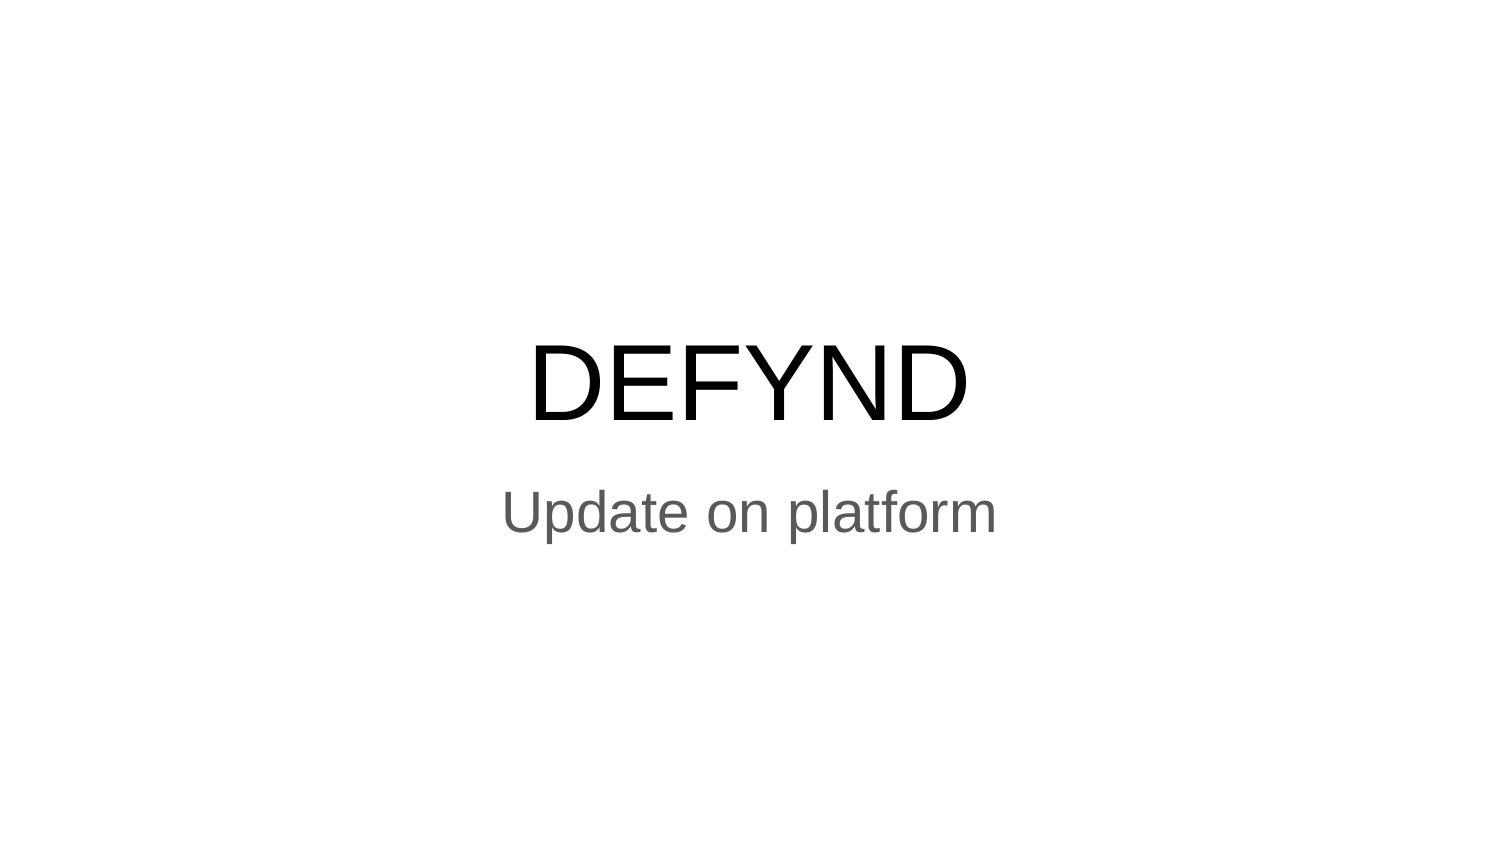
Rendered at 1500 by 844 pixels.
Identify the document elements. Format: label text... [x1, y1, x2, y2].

title DEFYND [51, 122, 1449, 459]
subtitle Update on platform [51, 464, 1449, 595]
